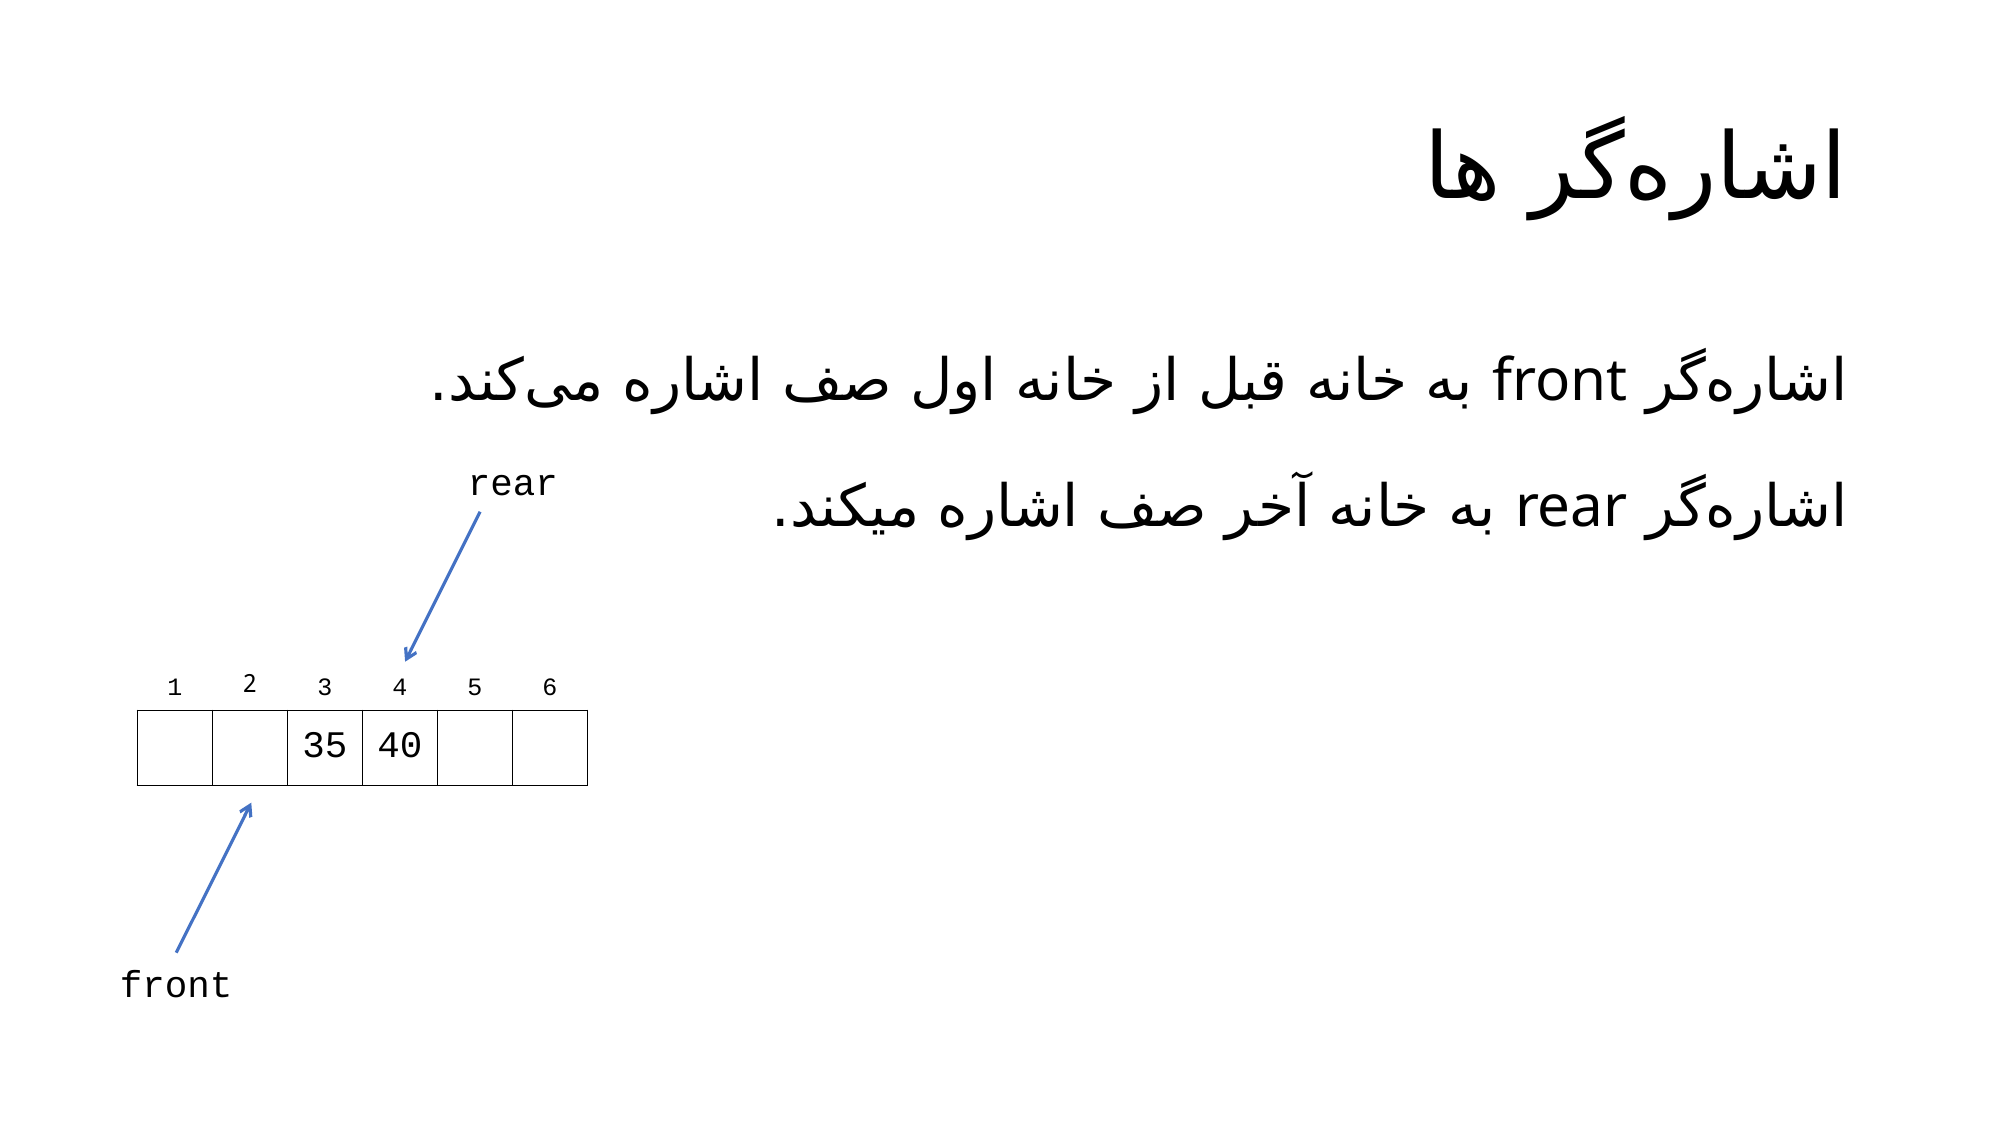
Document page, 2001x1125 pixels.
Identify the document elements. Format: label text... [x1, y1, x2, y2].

text_box front [105, 952, 248, 1013]
table_header 6 [512, 635, 587, 710]
table_cell [438, 711, 512, 785]
table_cell [513, 711, 587, 785]
table_cell 35 [288, 711, 362, 785]
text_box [176, 802, 252, 953]
table_header 3 [287, 635, 362, 710]
table_header 2 [212, 635, 287, 710]
table_cell [213, 711, 287, 785]
table_cell [138, 711, 212, 785]
title اشاره‌گر ها [137, 59, 1863, 278]
table_cell 40 [363, 711, 437, 785]
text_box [405, 511, 481, 662]
table_header 1 [137, 635, 212, 710]
list اشاره‌گر front به خانه قبل از خانه اول صف اشاره می‌کند. اشاره‌گر rear به خانه آخر صف اشاره میکند. [137, 299, 1863, 1014]
table_header 5 [437, 635, 512, 710]
text_box rear [453, 450, 573, 511]
table_header 4 [362, 635, 437, 710]
